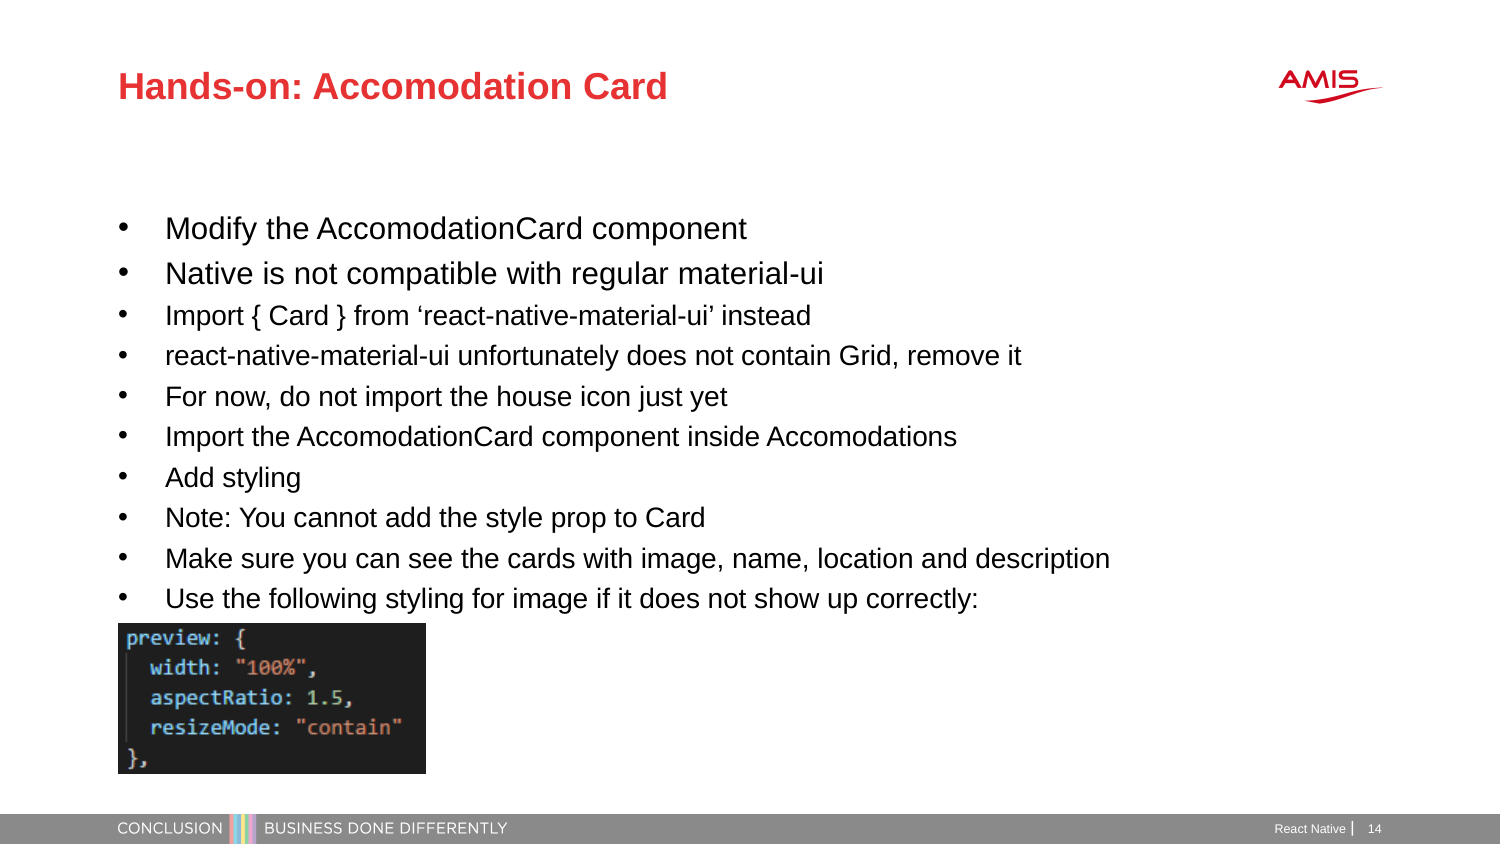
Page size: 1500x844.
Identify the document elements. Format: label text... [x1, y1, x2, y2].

picture [117, 623, 427, 774]
text_box Modify the AccomodationCard component Native is not compatible with regular material-ui Import { Card } from ‘react-native-material-ui’ instead react-native-material-ui unfortunately does not contain Grid, remove it For now, do not import the house icon just yet Import the AccomodationCard component inside Accomodations Add styling Note: You cannot add the style prop to Card Make sure you can see the cards with image, name, location and description Use the following styling for image if it does not show up correctly: [118, 200, 1205, 774]
text_box 14 [1358, 820, 1382, 839]
text_box Hands-on: Accomodation Card [118, 47, 1205, 130]
picture [1205, 58, 1388, 106]
text_box React Native [814, 820, 1347, 839]
